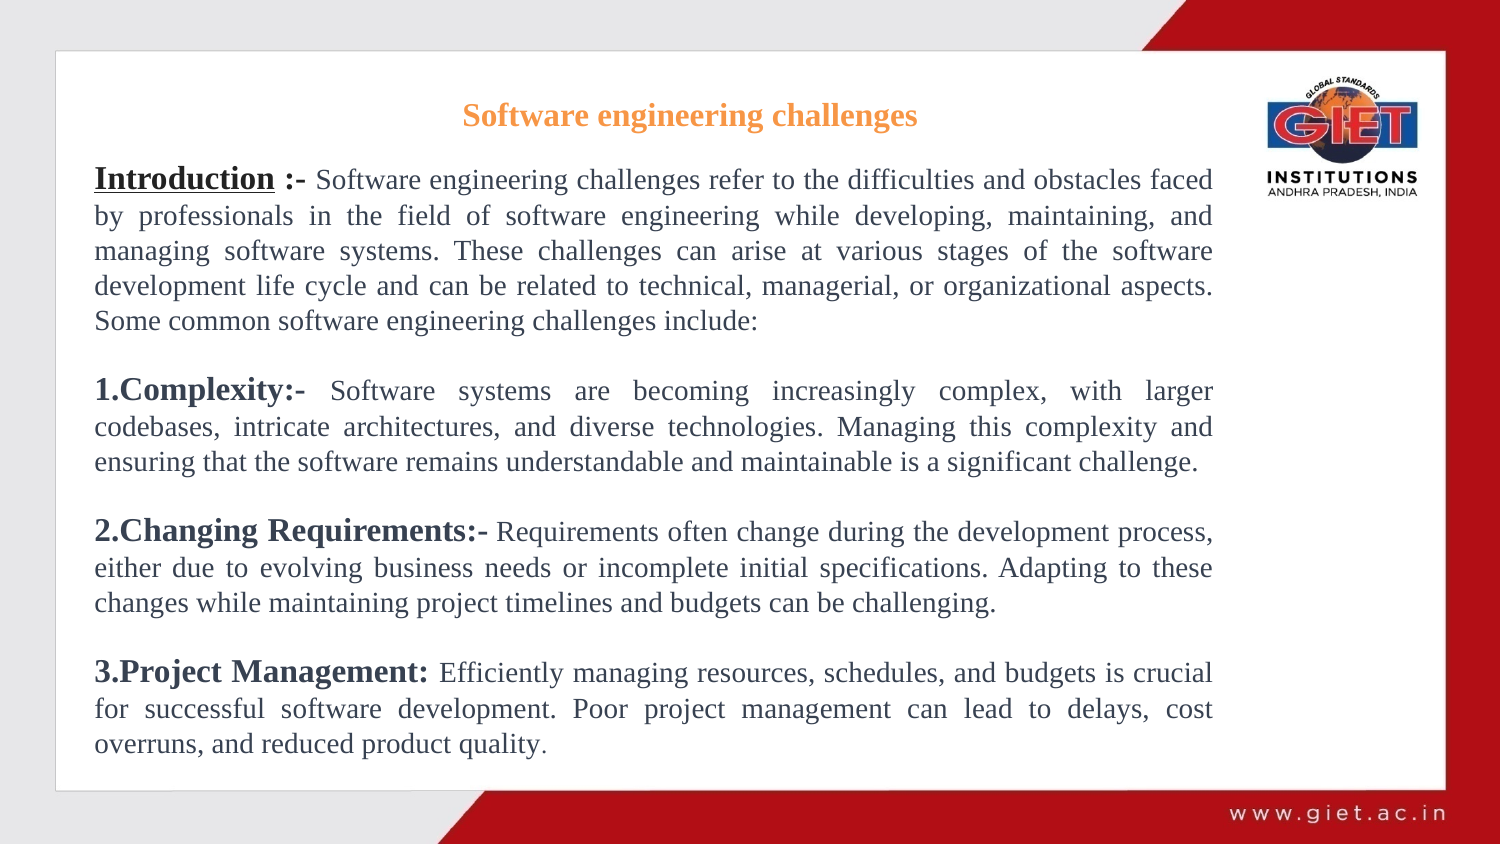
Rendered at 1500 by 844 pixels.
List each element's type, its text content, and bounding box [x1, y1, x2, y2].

text_box Introduction :- Software engineering challenges refer to the difficulties and obstacles faced by professionals in the field of software engineering while developing, maintaining, and managing software systems. These challenges can arise at various stages of the software development life cycle and can be related to technical, managerial, or organizational aspects. Some common software engineering challenges include: 1.Complexity:- Software systems are becoming increasingly complex, with larger codebases, intricate architectures, and diverse technologies. Managing this complexity and ensuring that the software remains understandable and maintainable is a significant challenge. 2.Changing Requirements:- Requirements often change during the development process, either due to evolving business needs or incomplete initial specifications. Adapting to these changes while maintaining project timelines and budgets can be challenging. 3.Project Management: Efficiently managing resources, schedules, and budgets is crucial for successful software development. Poor project management can lead to delays, cost overruns, and reduced product quality. [79, 141, 1230, 773]
text_box Software engineering challenges [447, 77, 1009, 151]
picture [0, 0, 1500, 844]
